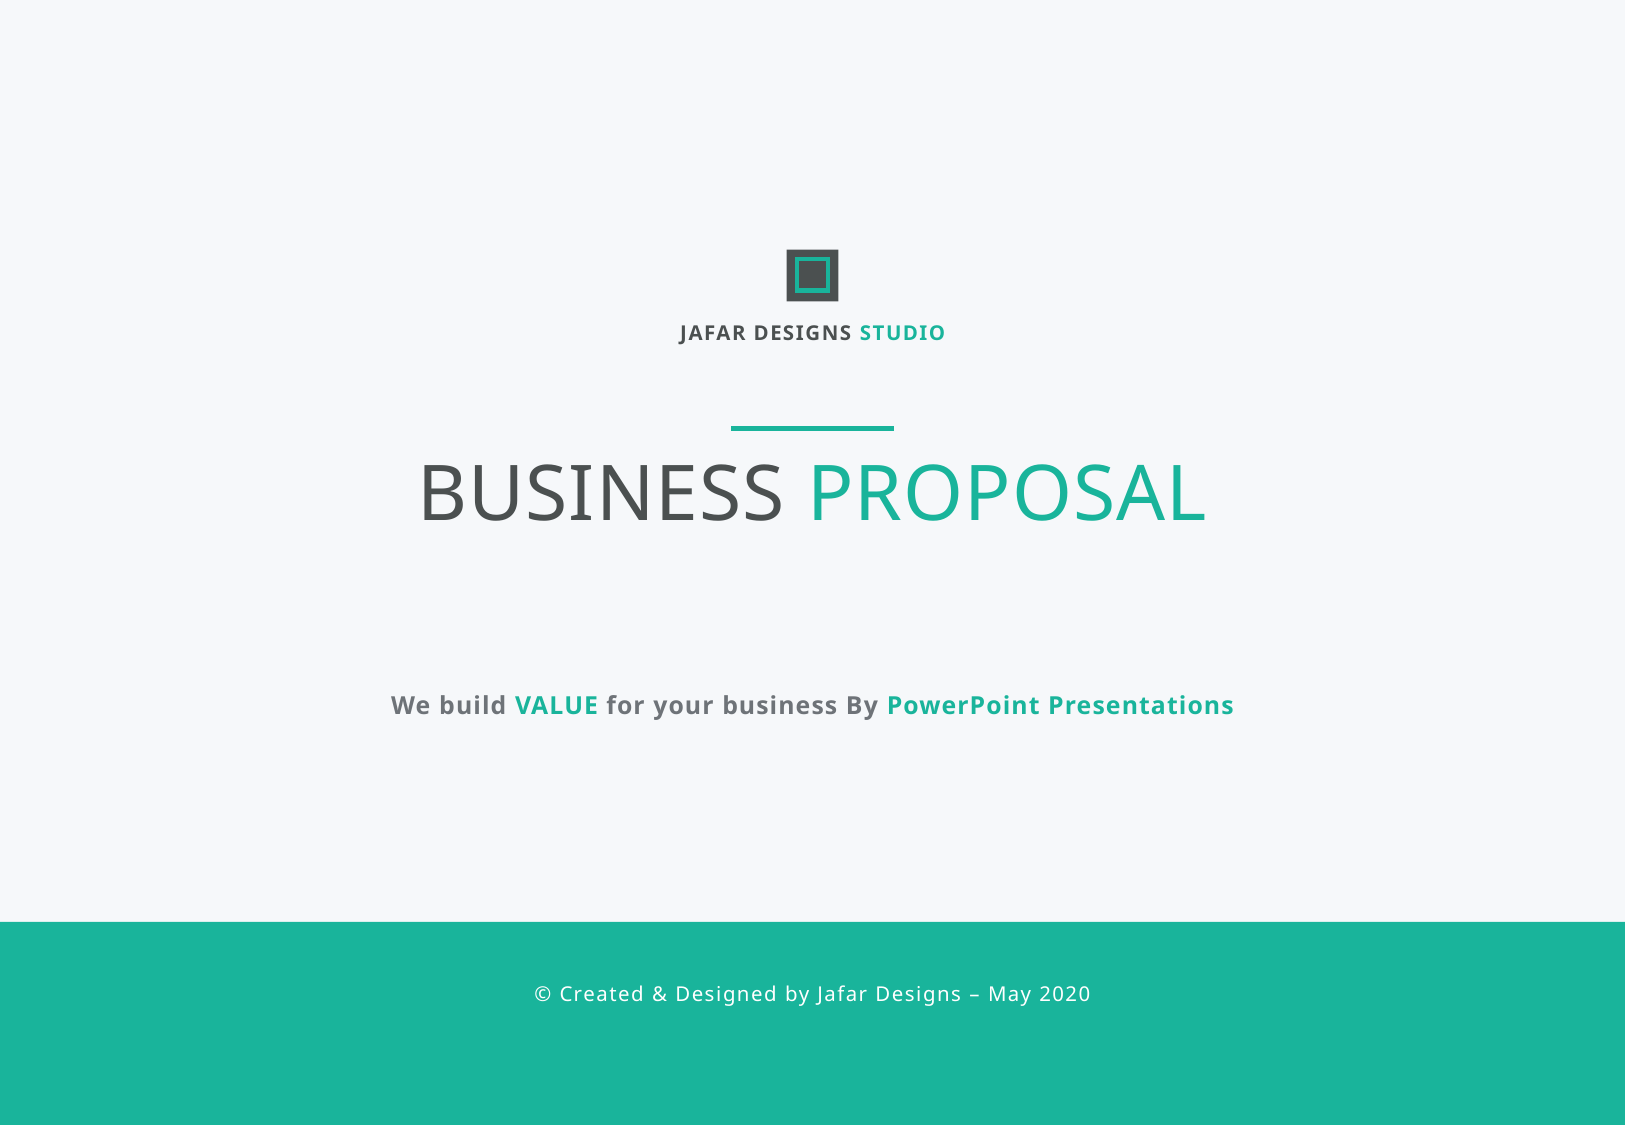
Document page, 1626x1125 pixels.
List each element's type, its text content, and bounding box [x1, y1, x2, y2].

text_box JAFAR DESIGNS STUDIO [334, 320, 1291, 345]
text_box BUSINESS PROPOSAL [334, 443, 1291, 536]
text_box © Created & Designed by Jafar Designs – May 2020 [334, 980, 1291, 1006]
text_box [786, 249, 839, 302]
text_box We build VALUE for your business By PowerPoint Presentations [334, 690, 1291, 720]
text_box [0, 921, 1625, 1125]
